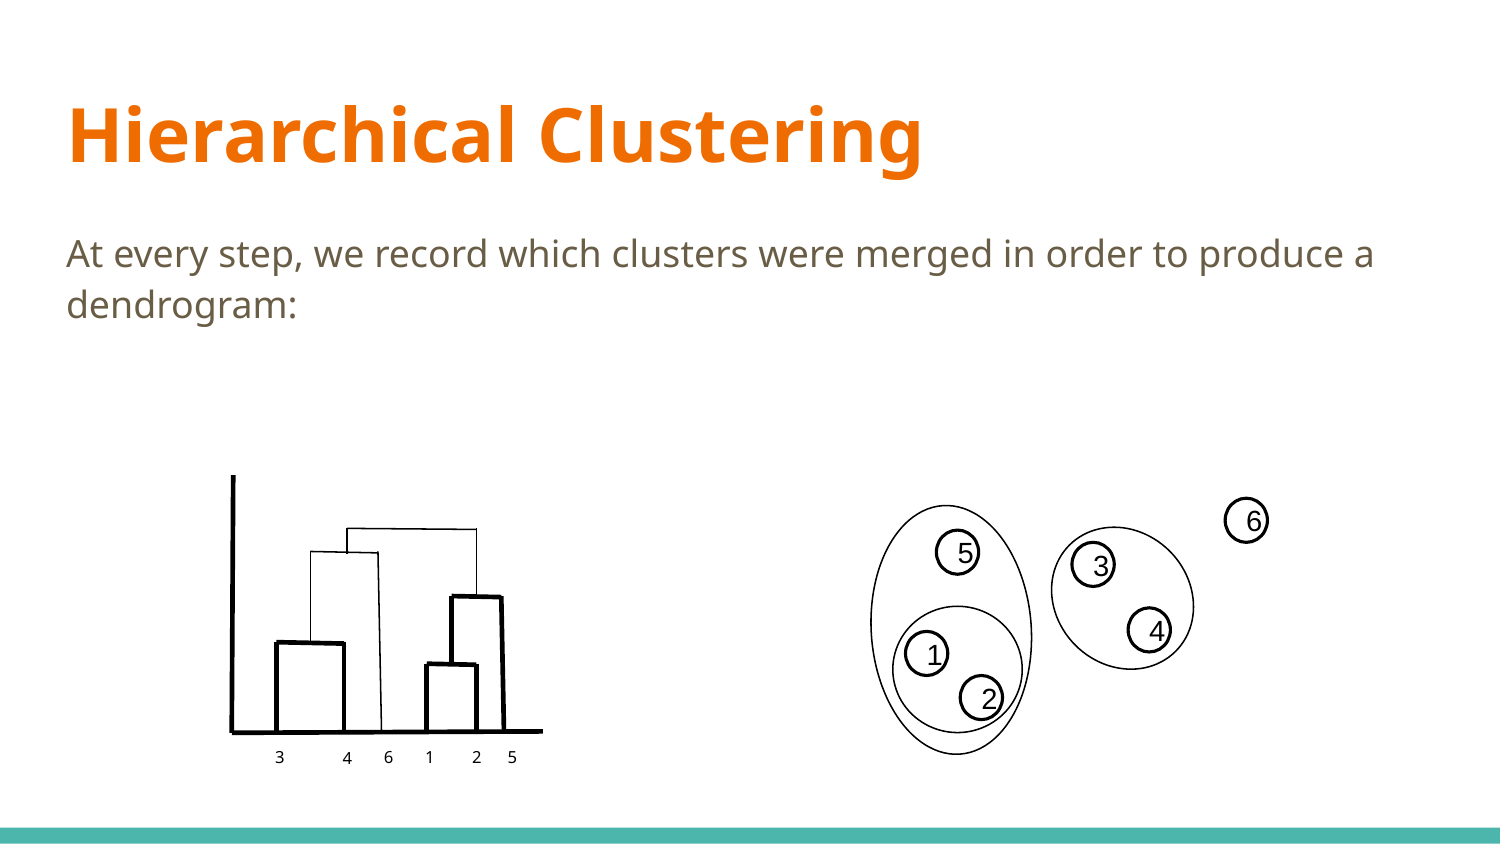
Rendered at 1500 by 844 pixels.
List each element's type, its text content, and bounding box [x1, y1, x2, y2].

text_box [501, 595, 505, 730]
text_box [870, 505, 1032, 755]
list At every step, we record which clusters were merged in order to produce a dendrogram: [51, 207, 1449, 335]
text_box [1051, 527, 1194, 670]
text_box 6 [368, 742, 402, 766]
text_box 5 [492, 742, 526, 766]
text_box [377, 551, 382, 731]
title Hierarchical Clustering [51, 72, 1449, 189]
text_box 3 [259, 742, 293, 766]
text_box 1 [410, 742, 444, 766]
text_box 6 [1225, 498, 1268, 543]
text_box 4 [327, 742, 361, 768]
text_box 2 [457, 742, 491, 766]
